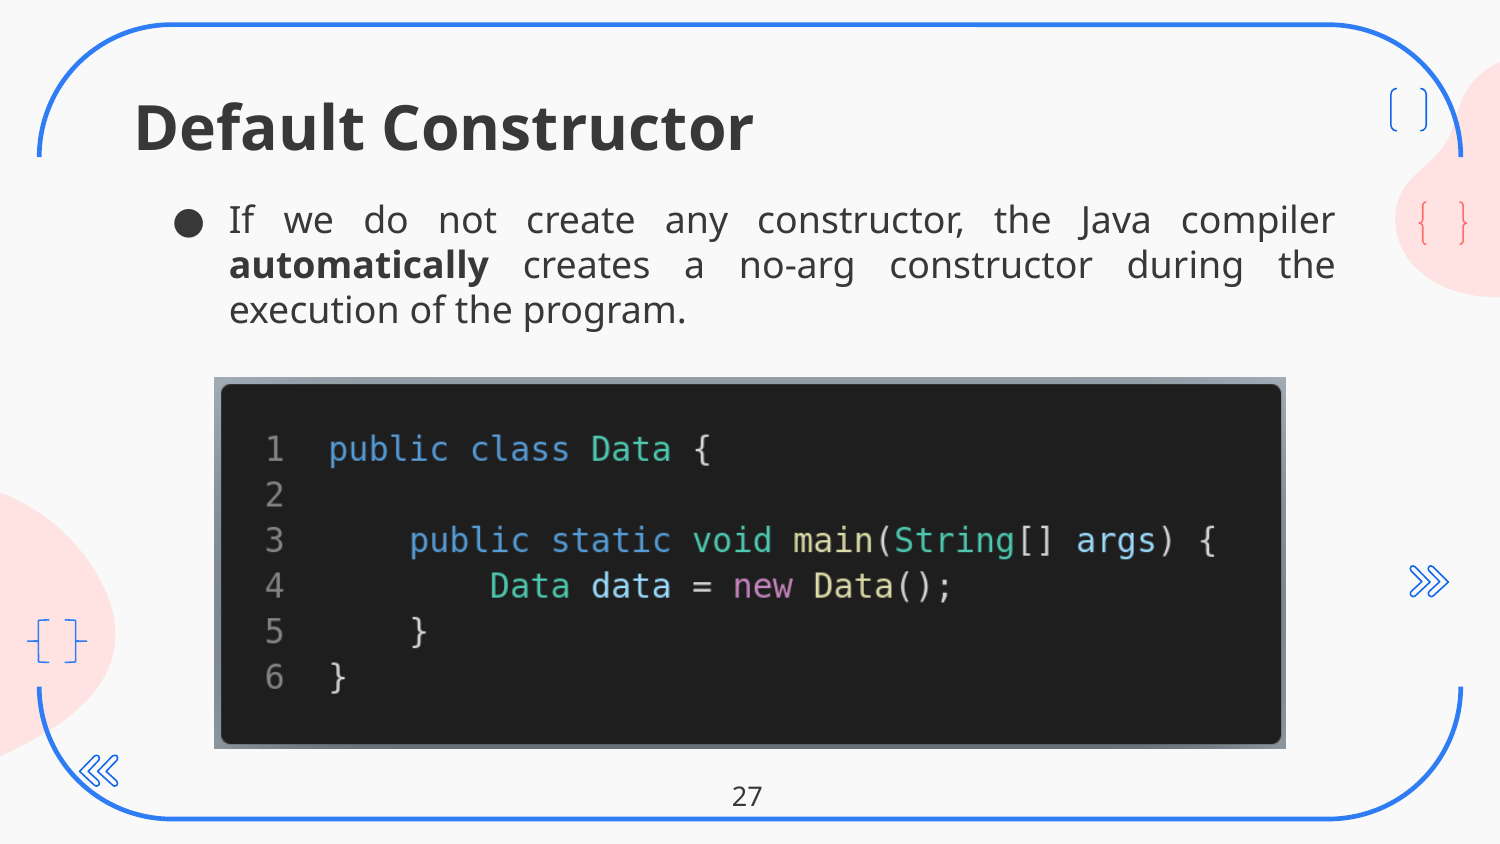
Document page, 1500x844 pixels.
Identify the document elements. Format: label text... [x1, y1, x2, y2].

picture [214, 376, 1286, 749]
title Default Constructor [118, 72, 1382, 167]
slide_number 27 [712, 764, 778, 829]
title If we do not create any constructor, the Java compiler automatically creates a no-arg constructor during the execution of the program. [138, 181, 1352, 751]
